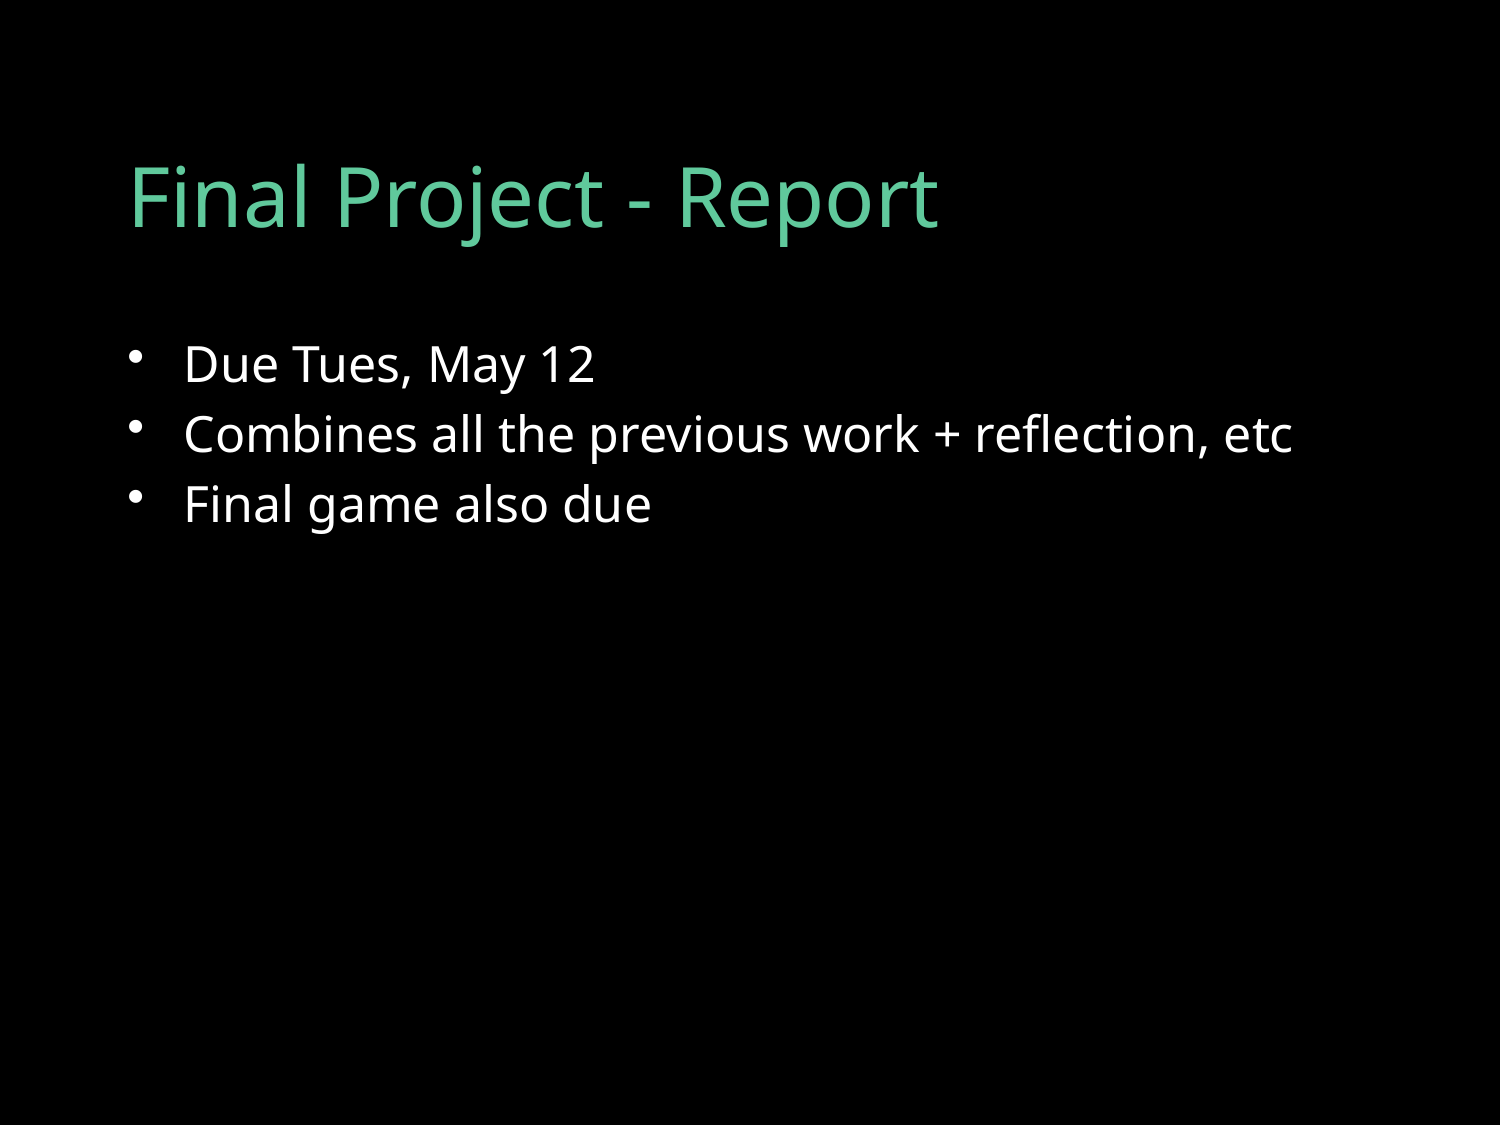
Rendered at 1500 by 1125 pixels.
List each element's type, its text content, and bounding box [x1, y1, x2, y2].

list Due Tues, May 12 Combines all the previous work + reflection, etc Final game also due [112, 324, 1432, 1000]
title Final Project - Report [112, 99, 1388, 288]
